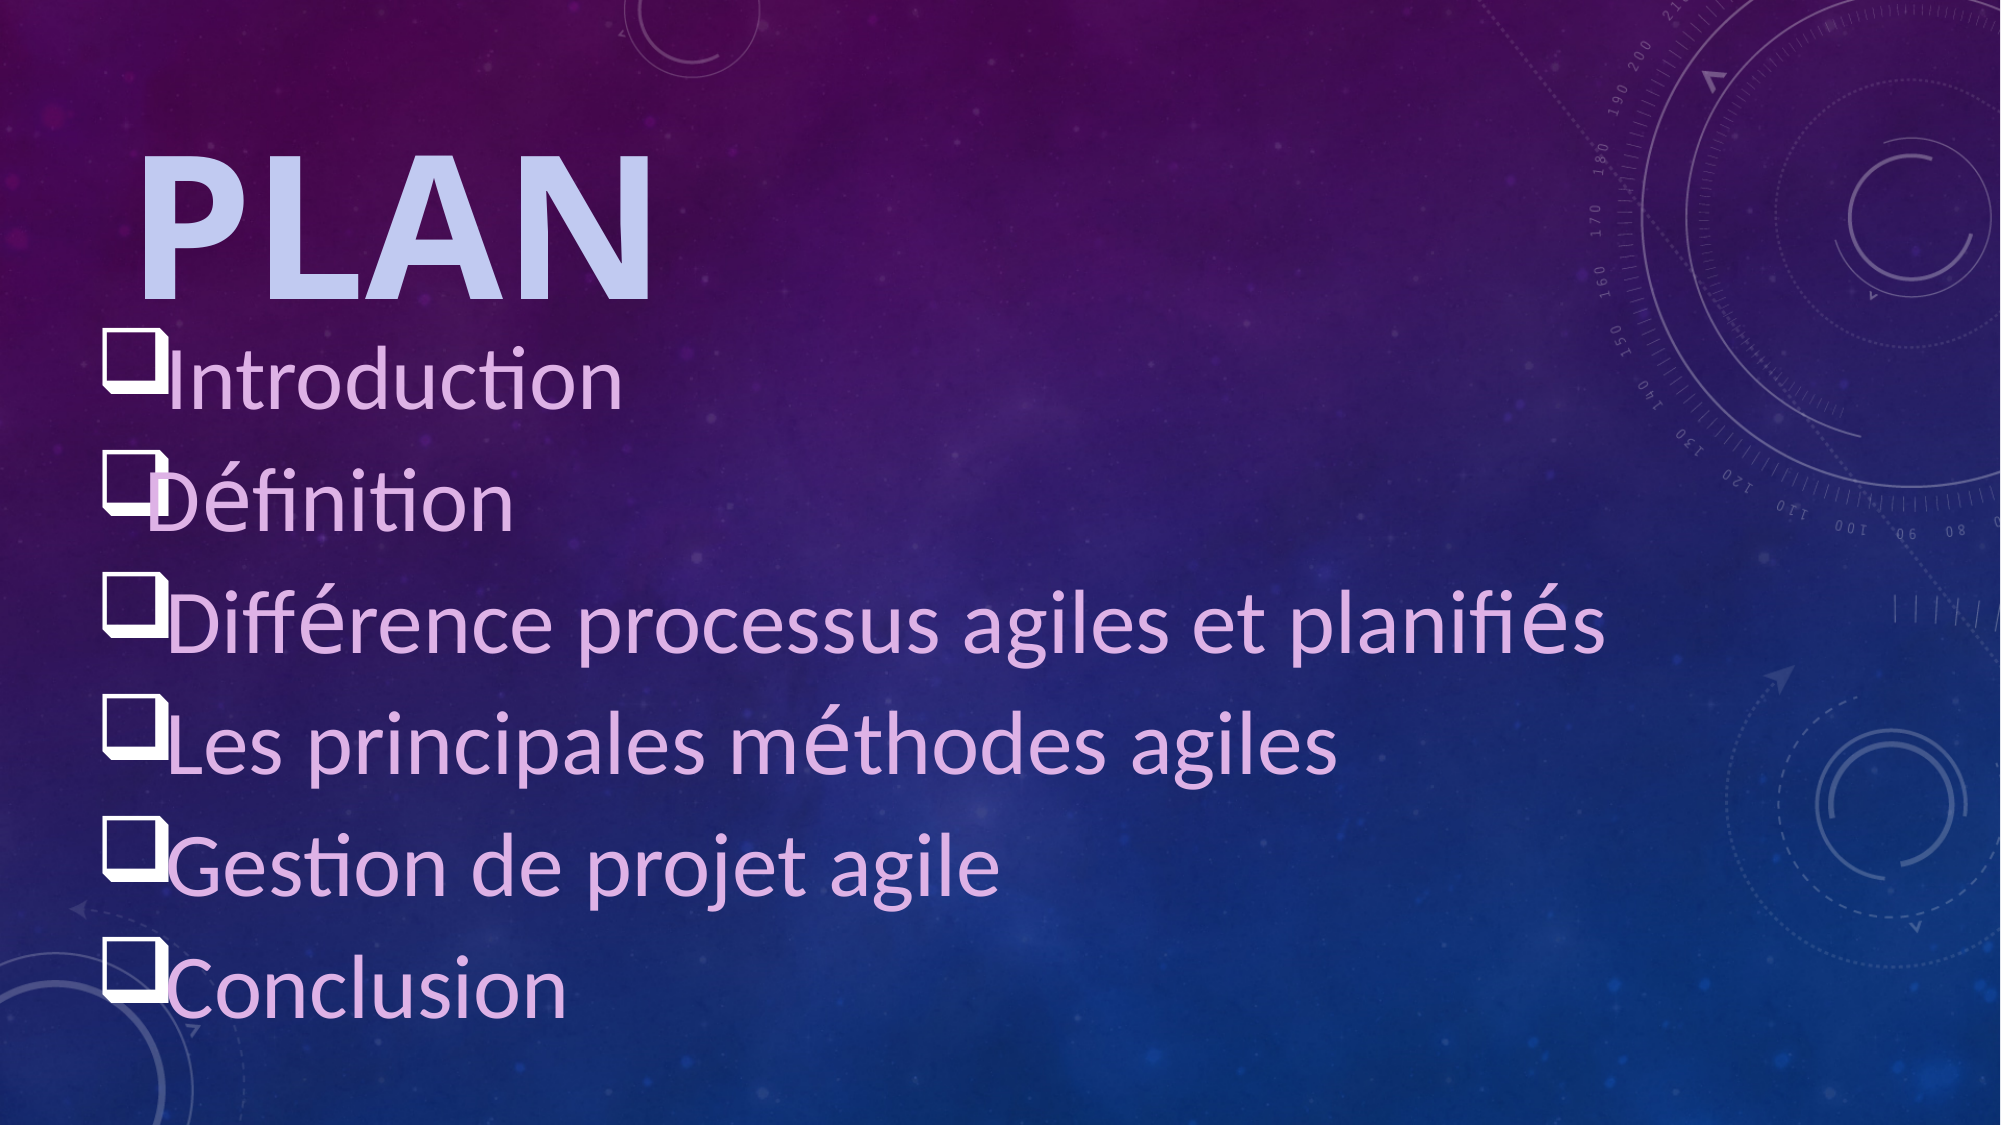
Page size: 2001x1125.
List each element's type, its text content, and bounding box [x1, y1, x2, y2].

list Introduction Définition Différence processus agiles et planifiés Les principales méthodes agiles Gestion de projet agile Conclusion [80, 310, 2000, 1057]
title plan [112, 99, 1775, 310]
picture [0, 0, 2001, 1125]
